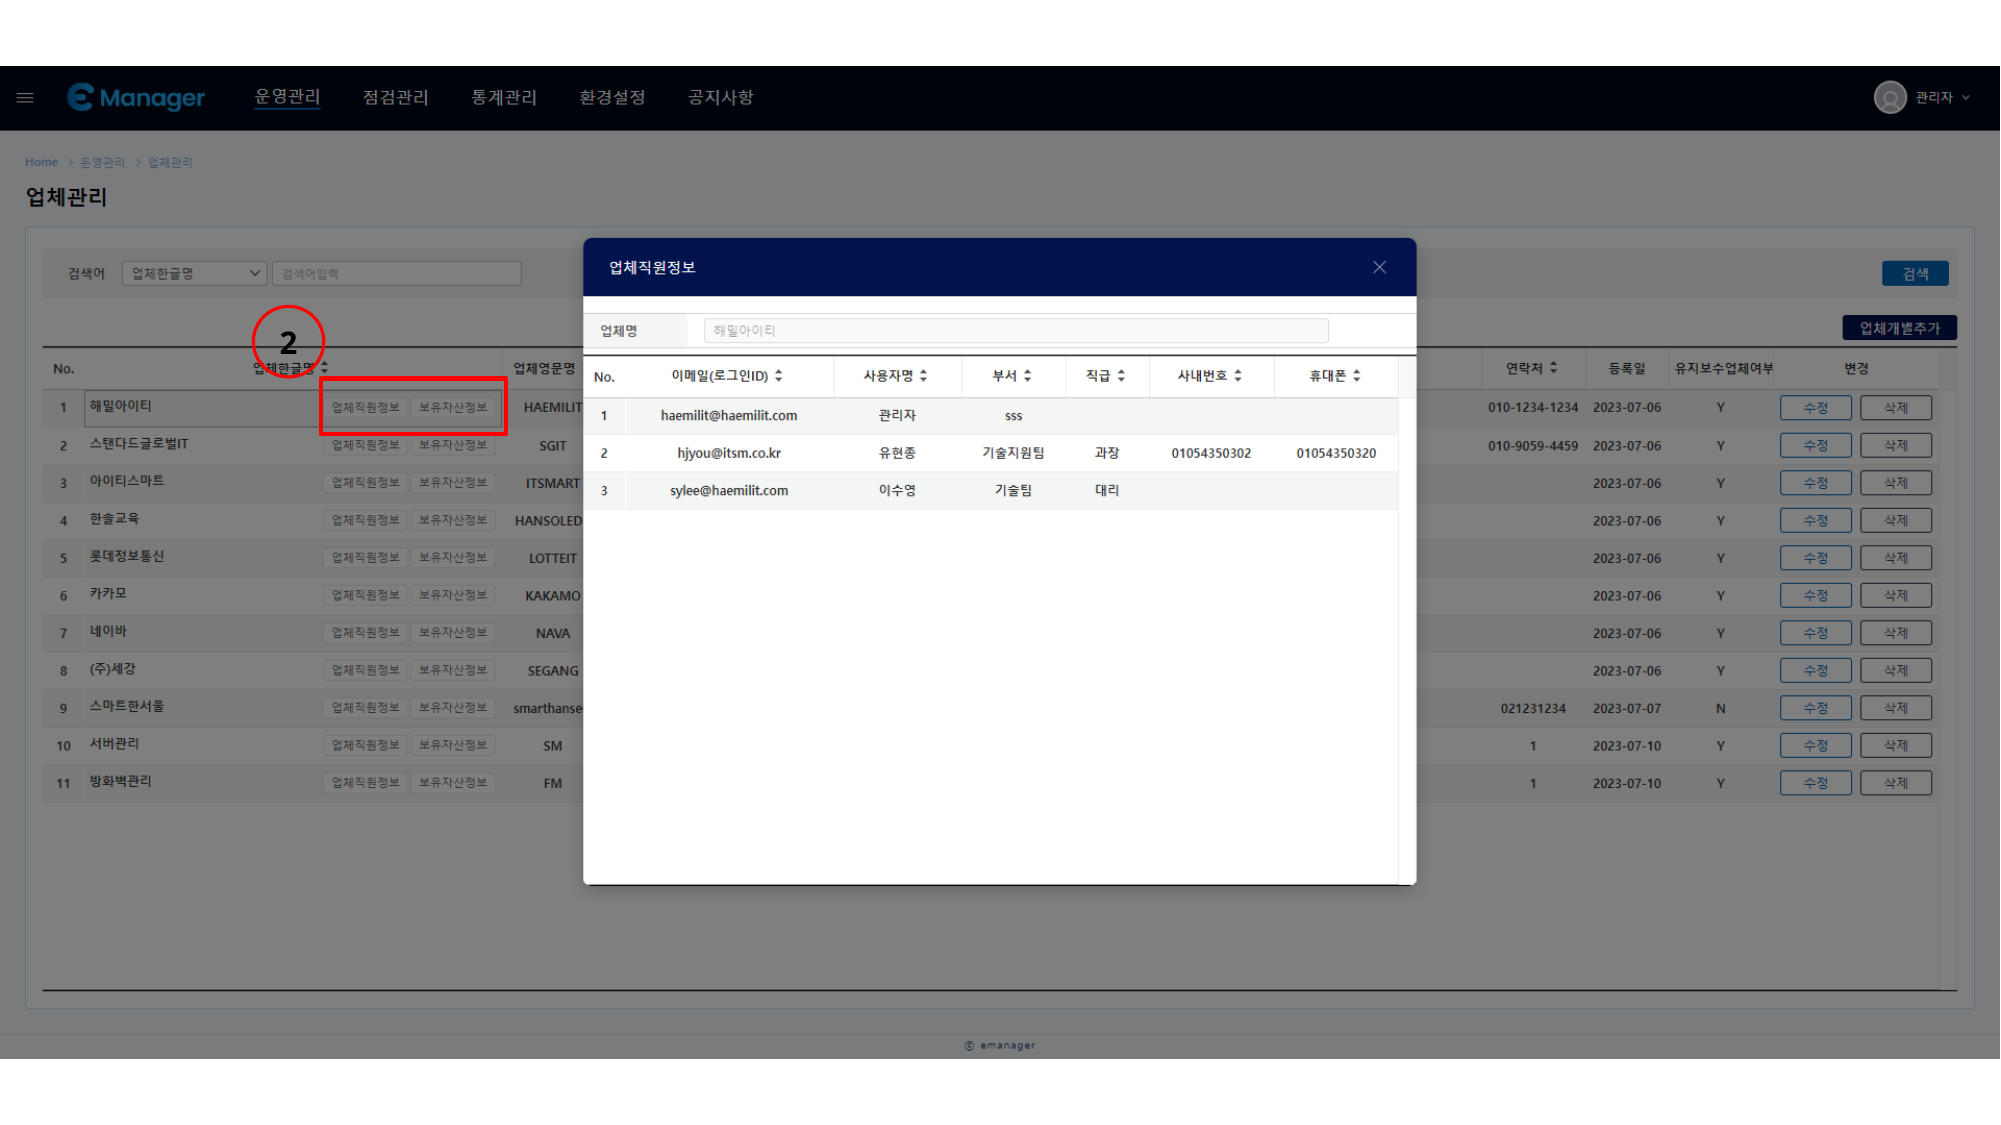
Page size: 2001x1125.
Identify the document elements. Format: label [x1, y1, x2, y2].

text_box [0, 65, 2000, 1060]
